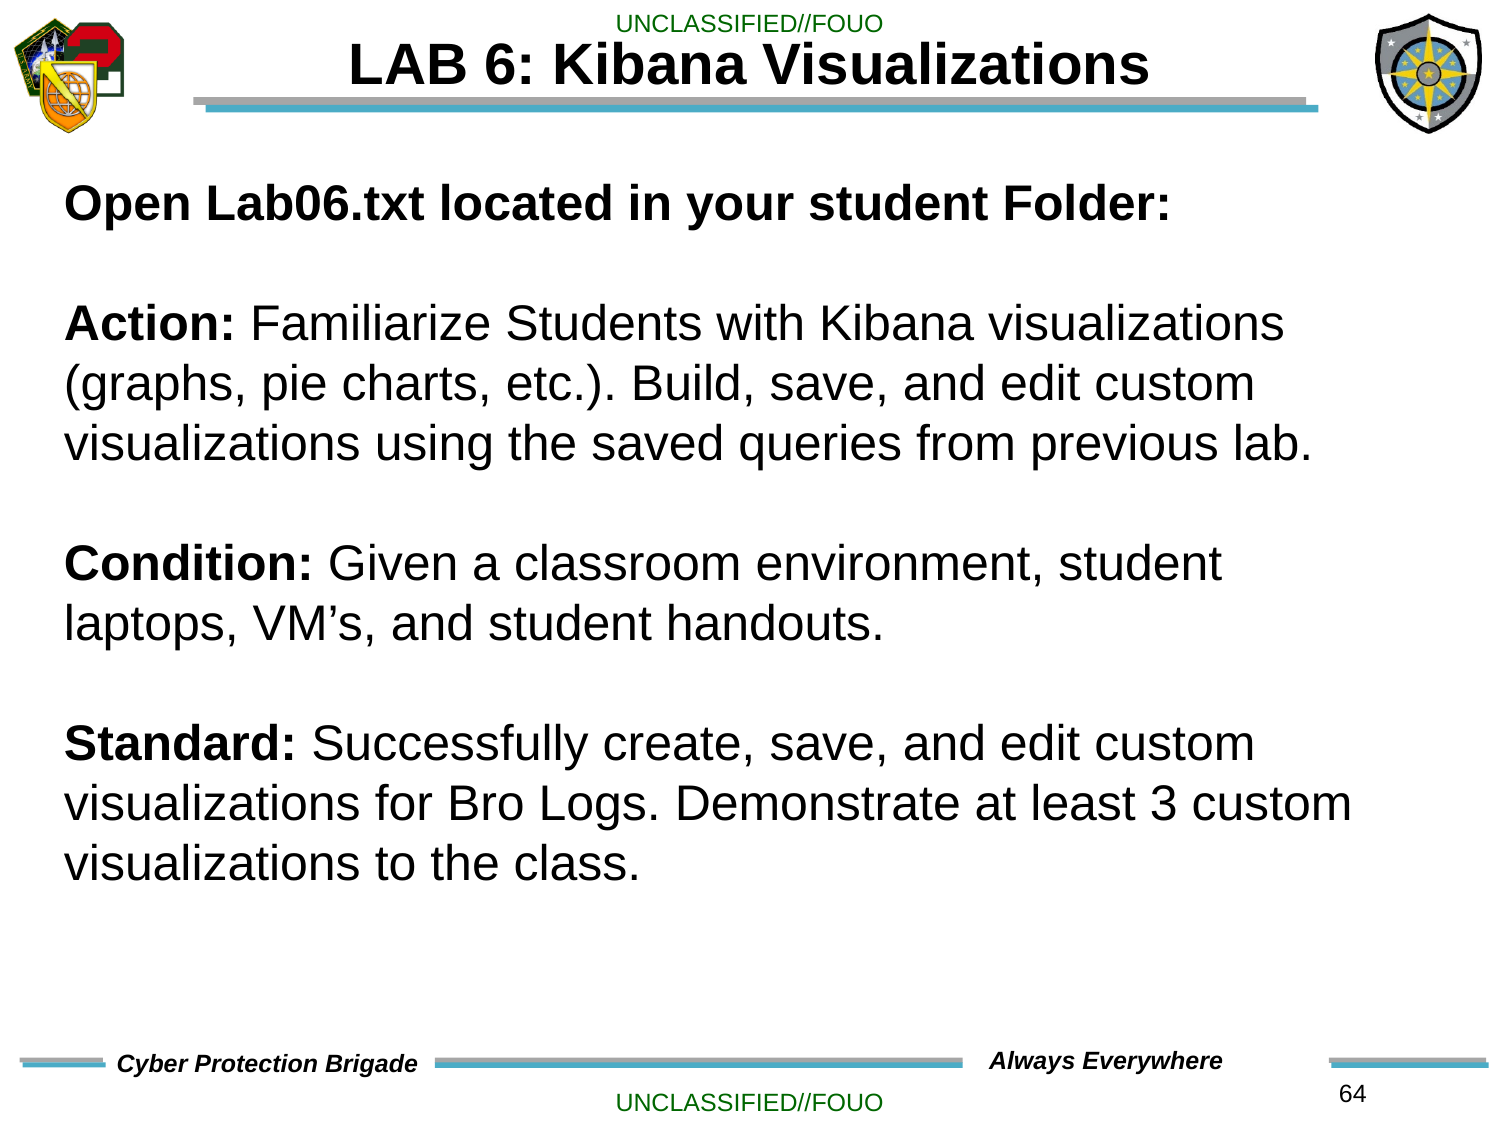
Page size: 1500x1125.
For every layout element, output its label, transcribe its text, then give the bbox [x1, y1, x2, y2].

title LAB 6: Kibana Visualizations [103, 18, 1397, 125]
picture [1375, 13, 1482, 134]
text_box Open Lab06.txt located in your student Folder: Action: Familiarize Students with Kibana visualizations (graphs, pie charts, etc.). Build, save, and edit custom visualizations using the saved queries from previous lab. Condition: Given a classroom environment, student laptops, VM’s, and student handouts. Standard: Successfully create, save, and edit custom visualizations for Bro Logs. Demonstrate at least 3 custom visualizations to the class. [49, 162, 1397, 958]
picture [7, 13, 128, 134]
